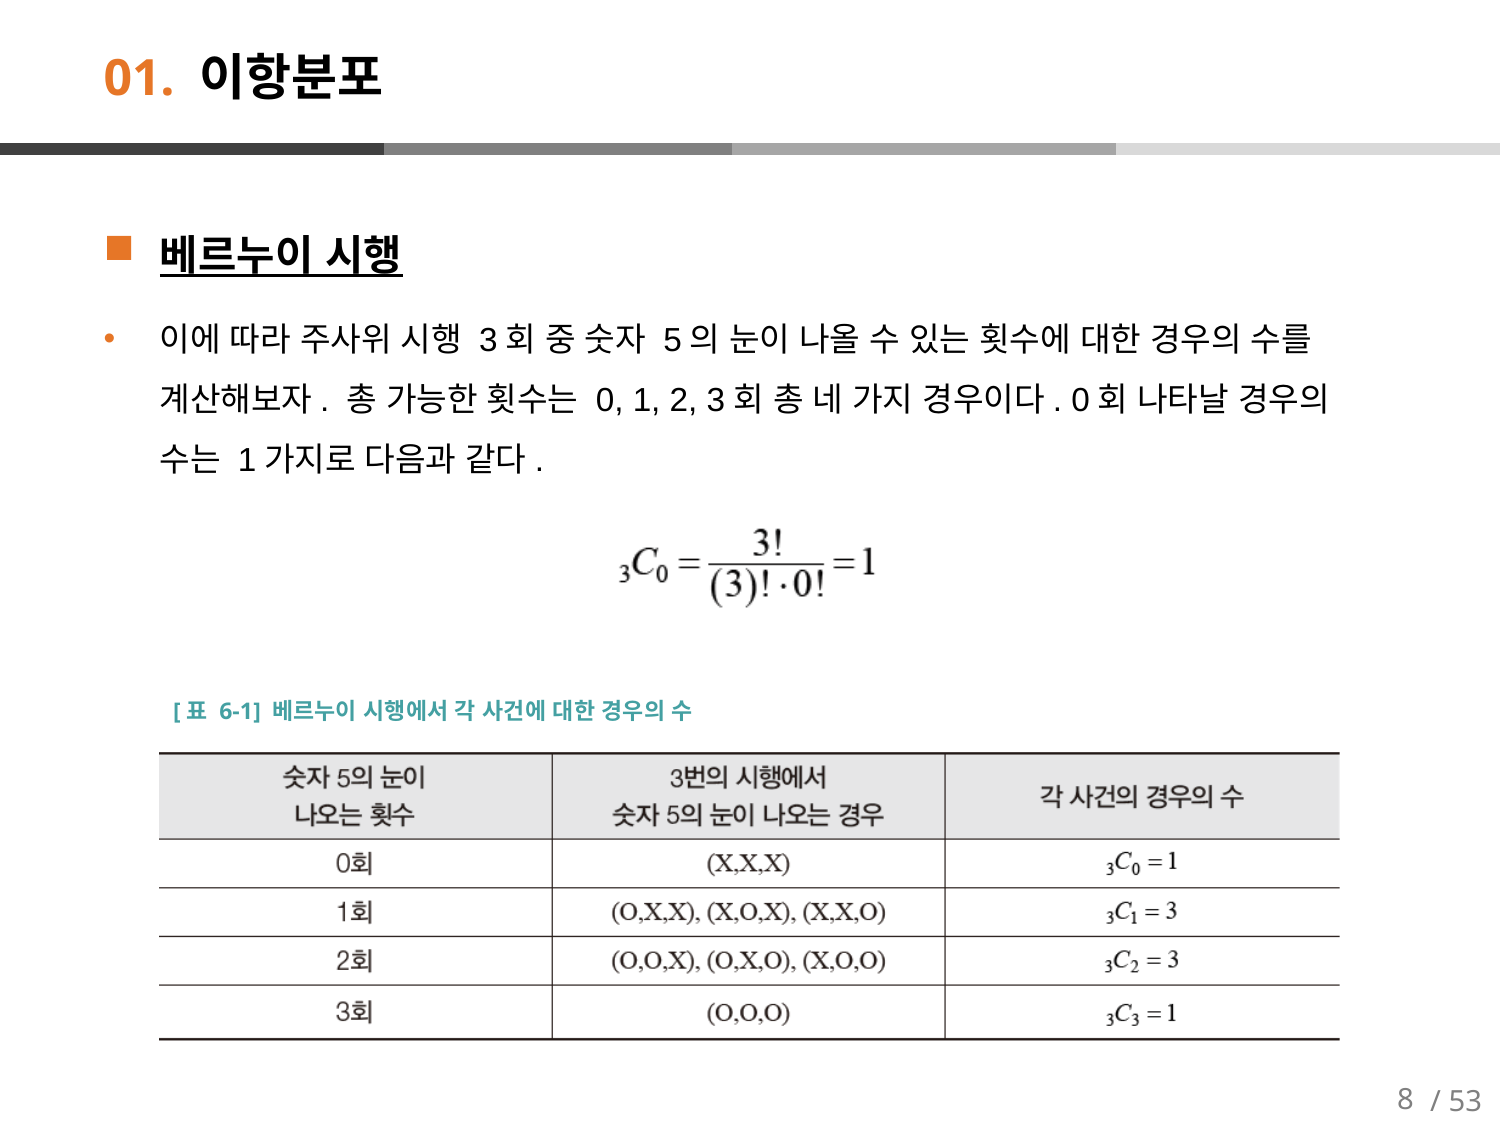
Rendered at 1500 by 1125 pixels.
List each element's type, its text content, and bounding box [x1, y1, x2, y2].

picture [595, 514, 905, 625]
text_box [표 6-1] 베르누이 시행에서 각 사건에 대한 경우의 수 [158, 672, 809, 748]
text_box 이에 따라 주사위 시행 3회 중 숫자 5의 눈이 나올 수 있는 횟수에 대한 경우의 수를 계산해보자. 총 가능한 횟수는 0, 1, 2, 3회 총 네 가지 경우이다. 0회 나타날 경우의 수는 1가지로 다음과 같다. [88, 290, 1365, 480]
picture [159, 751, 1341, 1044]
title 01. 이항분포 [88, 30, 1211, 121]
list 베르누이 시행 [88, 196, 1436, 386]
